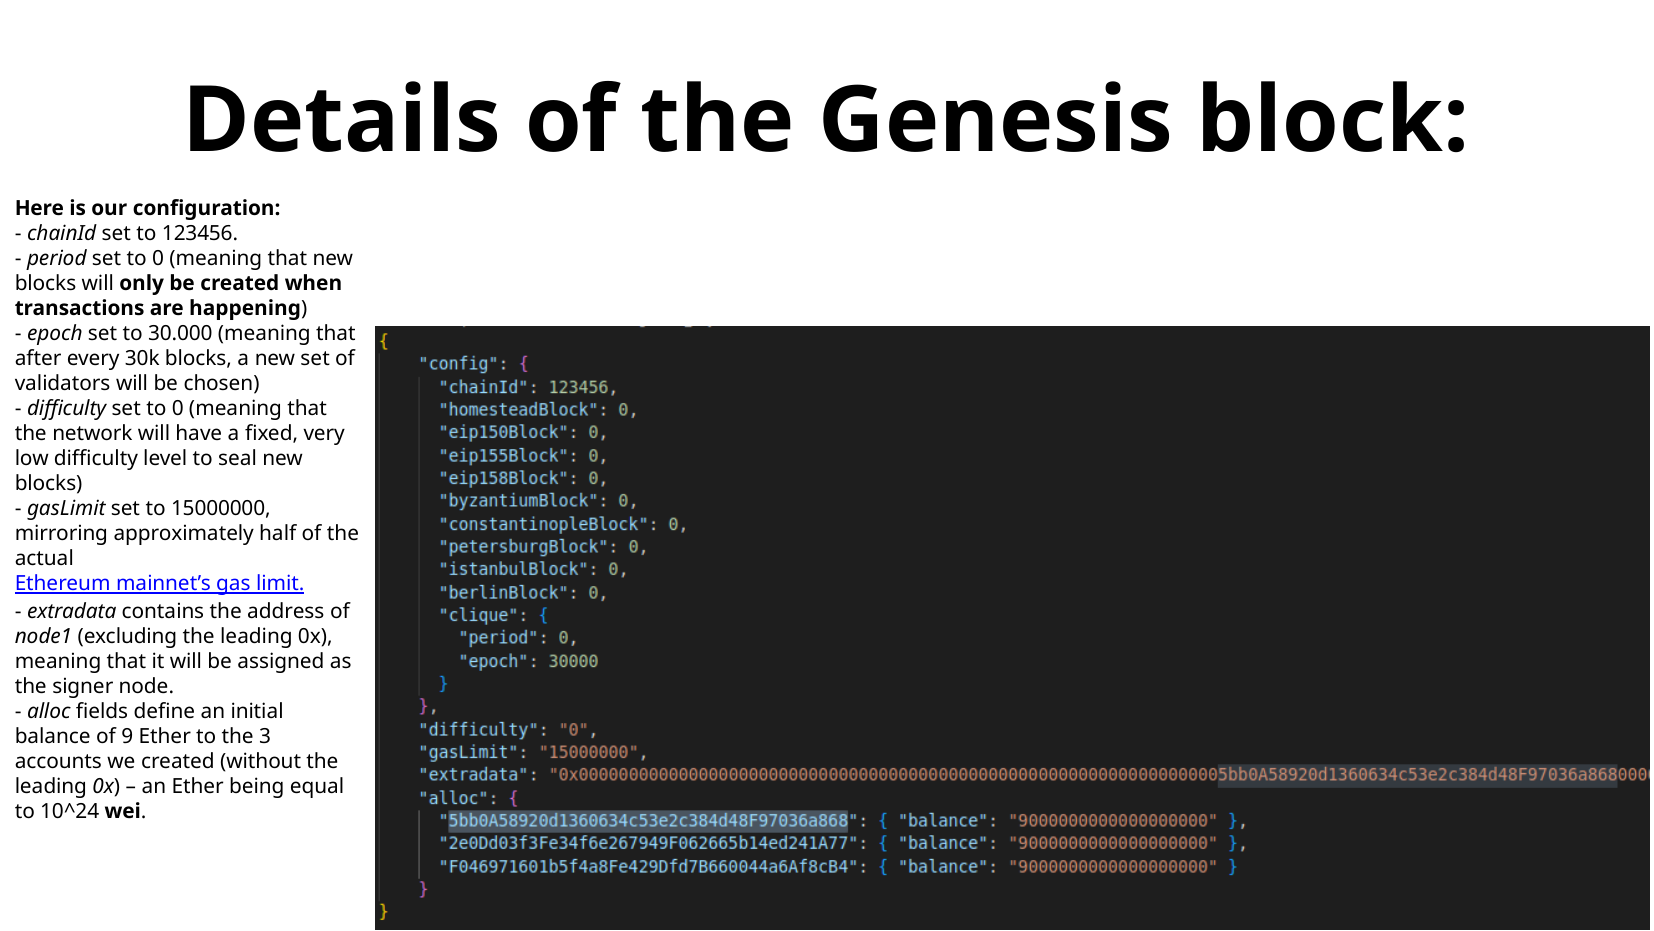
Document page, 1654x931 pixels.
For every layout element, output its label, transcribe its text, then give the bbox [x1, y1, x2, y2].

text_box Here is our configuration: - chainId set to 123456. - period set to 0 (meaning that new blocks will only be created when transactions are happening) - epoch set to 30.000 (meaning that after every 30k blocks, a new set of validators will be chosen) - difficulty set to 0 (meaning that the network will have a fixed, very low difficulty level to seal new blocks) - gasLimit set to 15000000, mirroring approximately half of the actual Ethereum mainnet’s gas limit. - extradata contains the address of node1 (excluding the leading 0x), meaning that it will be assigned as the signer node. - alloc fields define an initial balance of 9 Ether to the 3 accounts we created (without the leading 0x) – an Ether being equal to 10^24 wei. [0, 187, 375, 660]
title Details of the Genesis block: [82, 37, 1571, 193]
picture [374, 325, 1651, 931]
